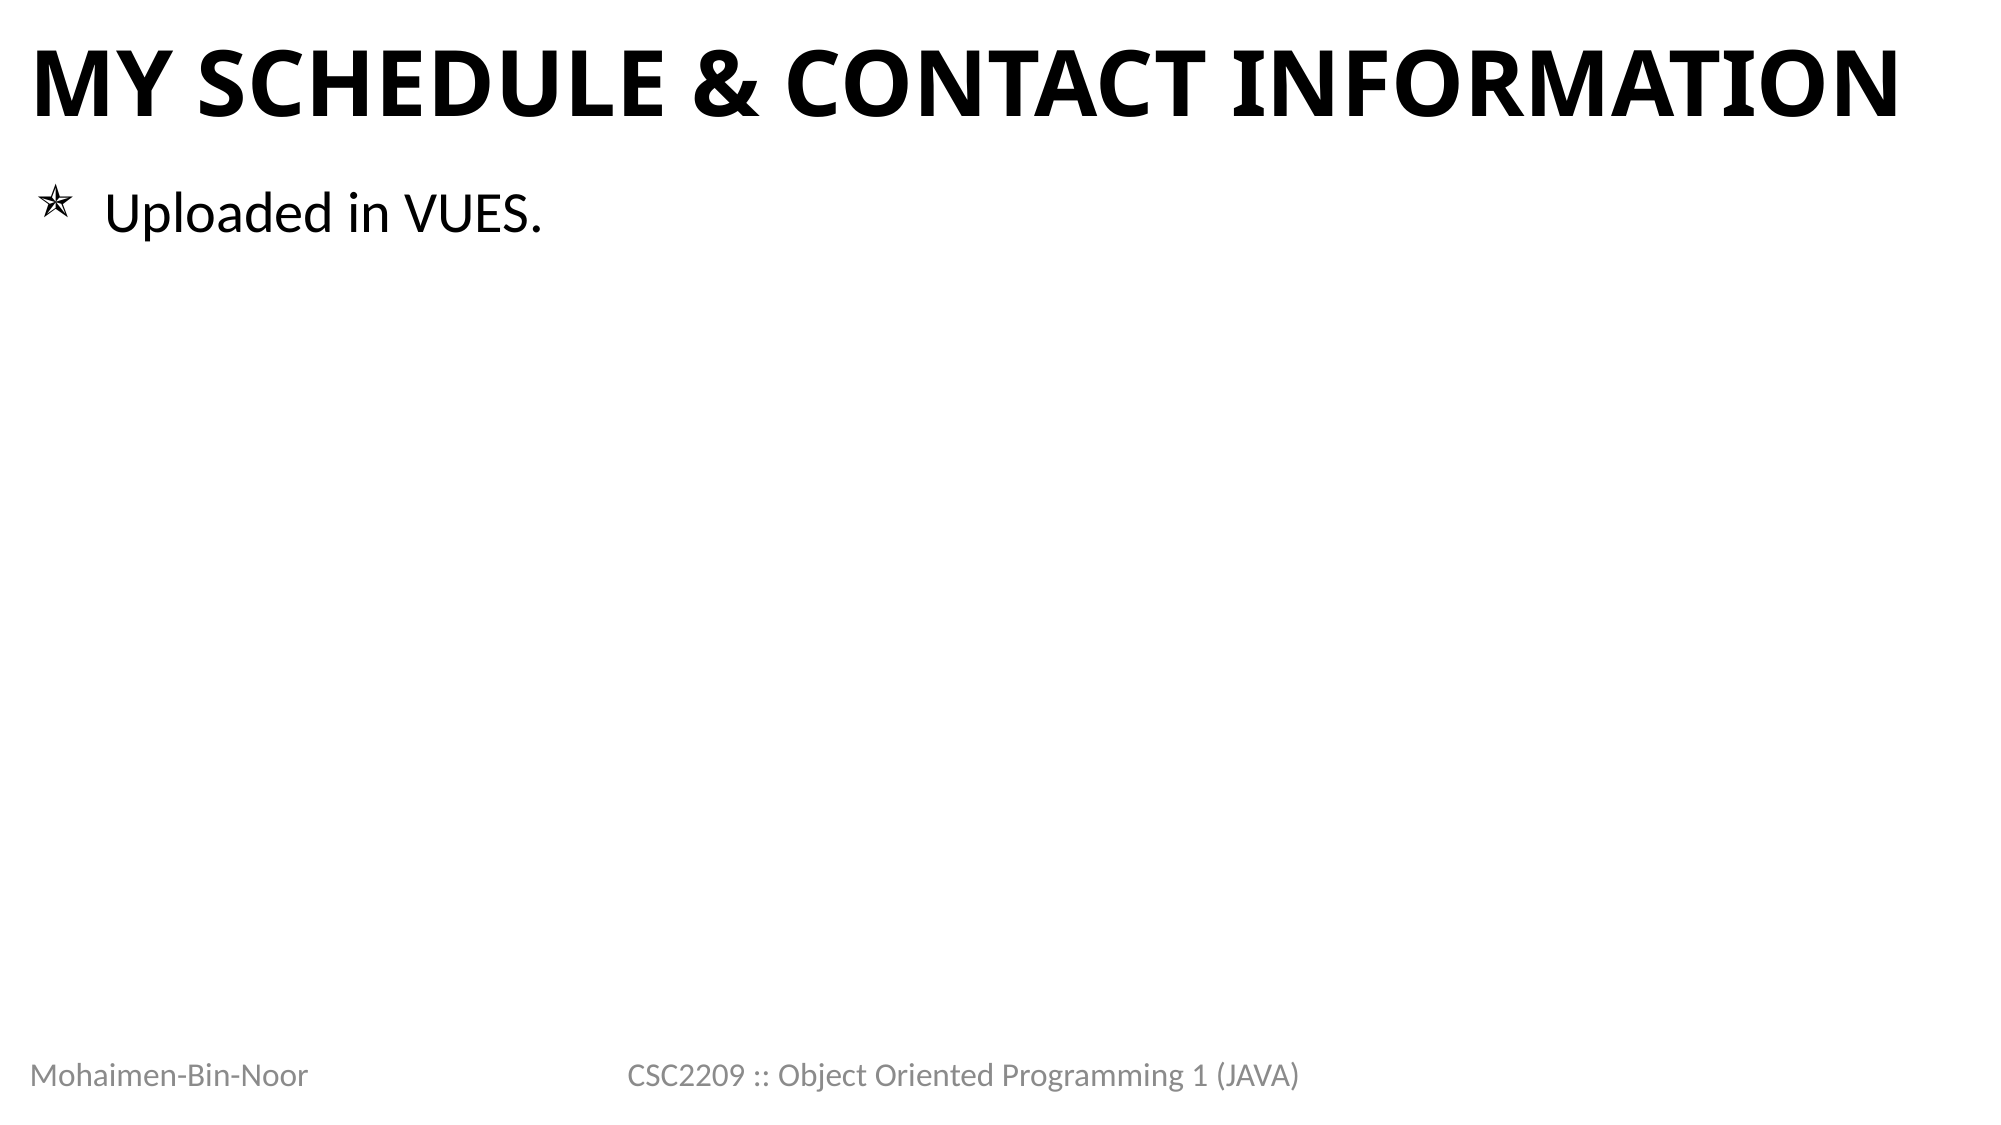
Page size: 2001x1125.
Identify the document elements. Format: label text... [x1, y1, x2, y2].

slide_number Mohaimen-Bin-Noor [14, 1042, 434, 1103]
list Uploaded in VUES. [14, 174, 1980, 1023]
title My Schedule & Contact Information [14, 16, 1980, 159]
footer CSC2209 :: Object Oriented Programming 1 (JAVA) [583, 1042, 1346, 1103]
